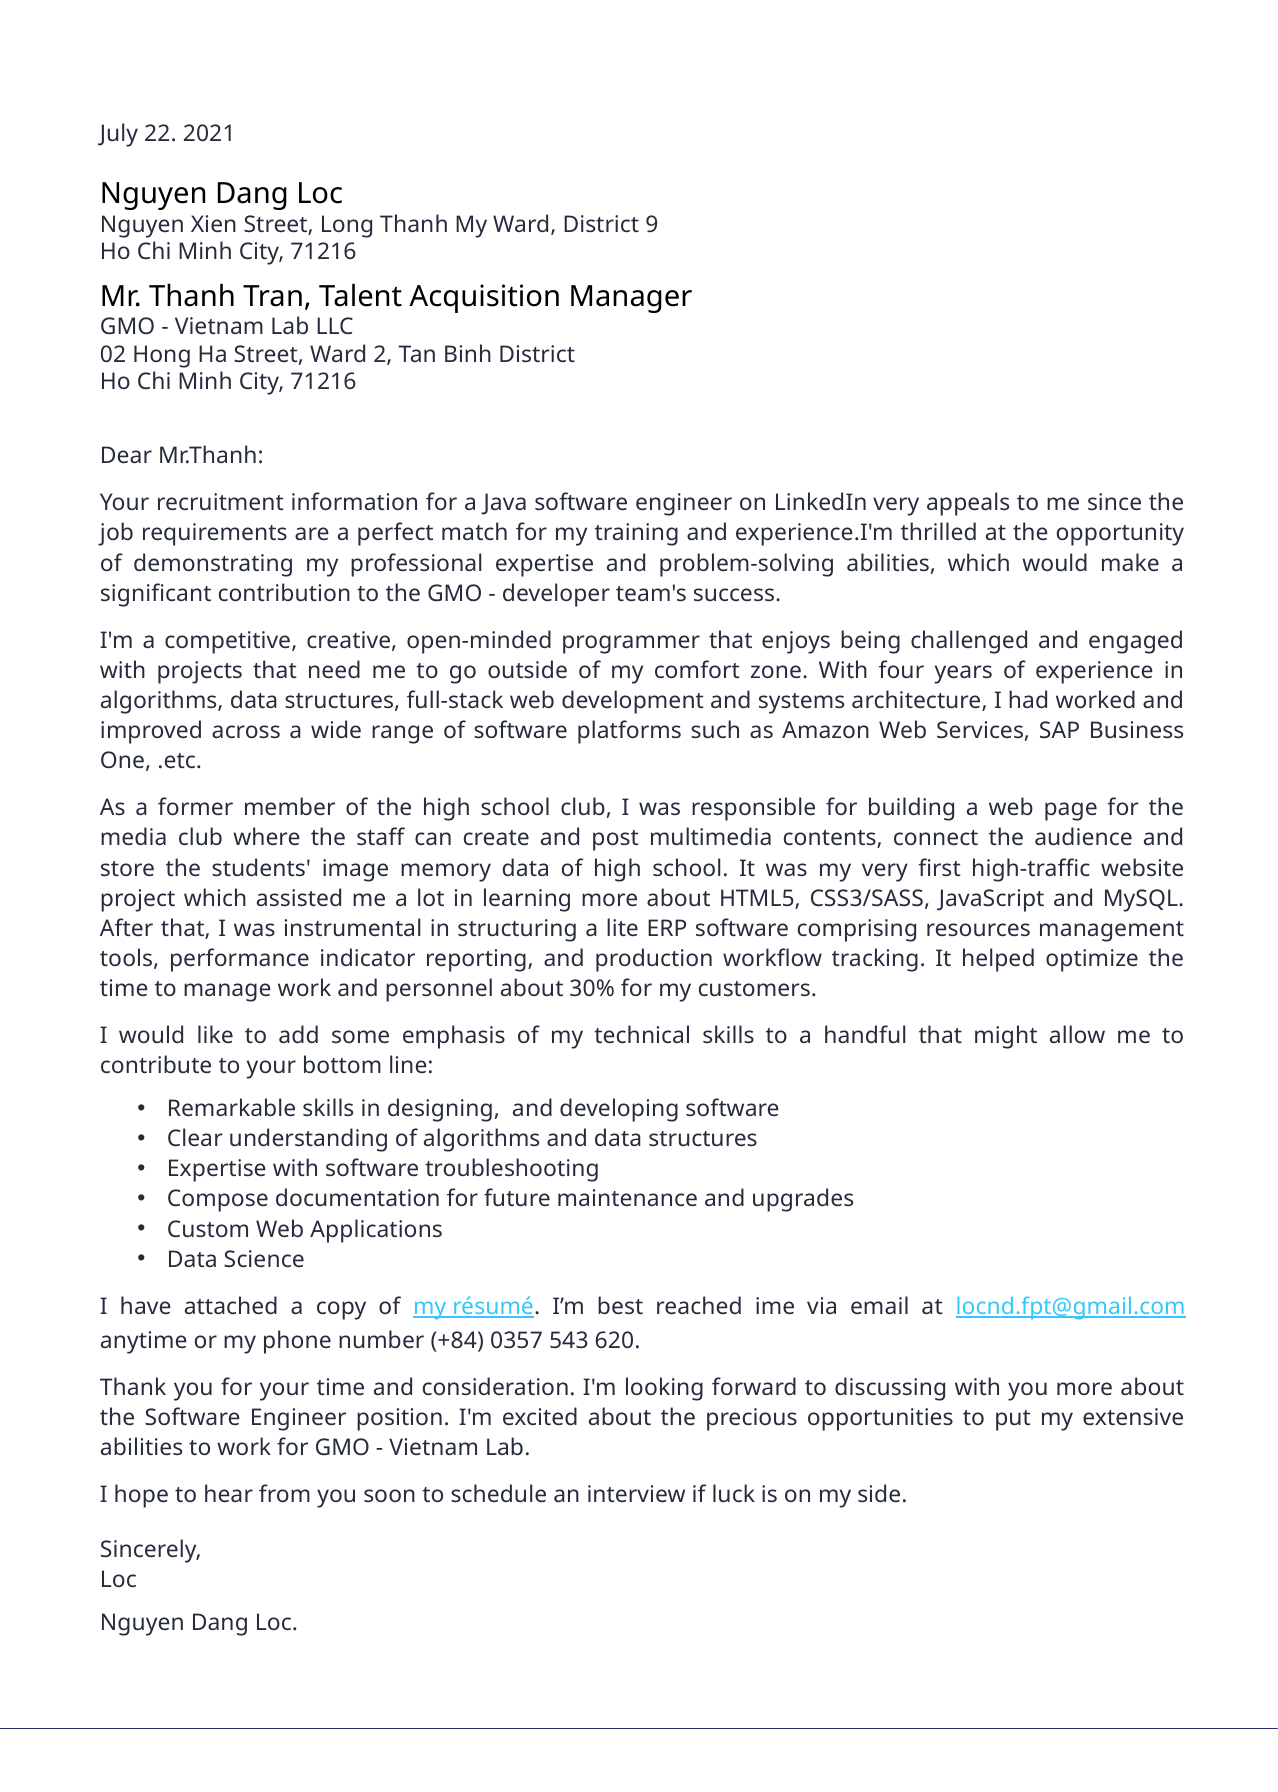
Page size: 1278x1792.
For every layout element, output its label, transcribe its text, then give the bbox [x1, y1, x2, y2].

text_box July 22. 2021 Nguyen Dang Loc Nguyen Xien Street, Long Thanh My Ward, District 9 Ho Chi Minh City, 71216 Mr. Thanh Tran, Talent Acquisition Manager GMO - Vietnam Lab LLC 02 Hong Ha Street, Ward 2, Tan Binh District Ho Chi Minh City, 71216 Dear Mr.Thanh: Your recruitment information for a Java software engineer on LinkedIn very appeals to me since the job requirements are a perfect match for my training and experience.I'm thrilled at the opportunity of demonstrating my professional expertise and problem-solving abilities, which would make a significant contribution to the GMO - developer team's success. I'm a competitive, creative, open-minded programmer that enjoys being challenged and engaged with projects that need me to go outside of my comfort zone. With four years of experience in algorithms, data structures, full-stack web development and systems architecture, I had worked and improved across a wide range of software platforms such as Amazon Web Services, SAP Business One, .etc. As a former member of the high school club, I was responsible for building a web page for the media club where the staff can create and post multimedia contents, connect the audience and store the students' image memory data of high school. It was my very first high-traffic website project which assisted me a lot in learning more about HTML5, CSS3/SASS, JavaScript and MySQL. After that, I was instrumental in structuring a lite ERP software comprising resources management tools, performance indicator reporting, and production workflow tracking. It helped optimize the time to manage work and personnel about 30% for my customers. I would like to add some emphasis of my technical skills to a handful that might allow me to contribute to your bottom line: Remarkable skills in designing, and developing software Clear understanding of algorithms and data structures Expertise with software troubleshooting Compose documentation for future maintenance and upgrades Custom Web Applications Data Science I have attached a copy of my résumé. I’m best reached ime via email at locnd.fpt@gmail.com anytime or my phone number (+84) 0357 543 620. Thank you for your time and consideration. I'm looking forward to discussing with you more about the Software Engineer position. I'm excited about the precious opportunities to put my extensive abilities to work for GMO - Vietnam Lab. I hope to hear from you soon to schedule an interview if luck is on my side. Sincerely, Loc Nguyen Dang Loc. [85, 108, 1201, 1643]
